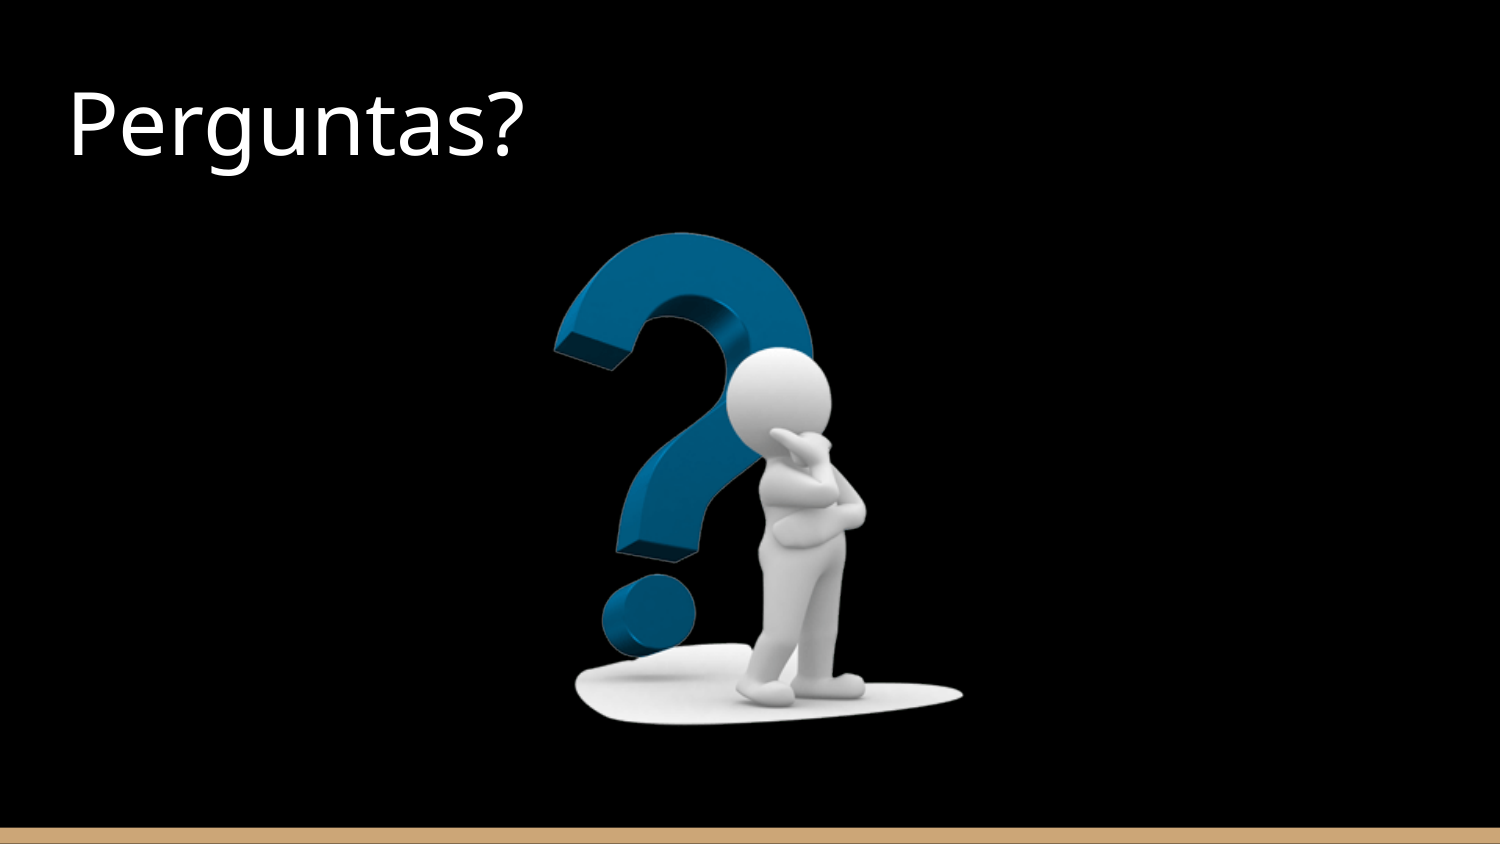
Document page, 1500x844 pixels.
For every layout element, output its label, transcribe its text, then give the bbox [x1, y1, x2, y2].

picture [530, 208, 969, 742]
title Perguntas? [51, 51, 1449, 189]
